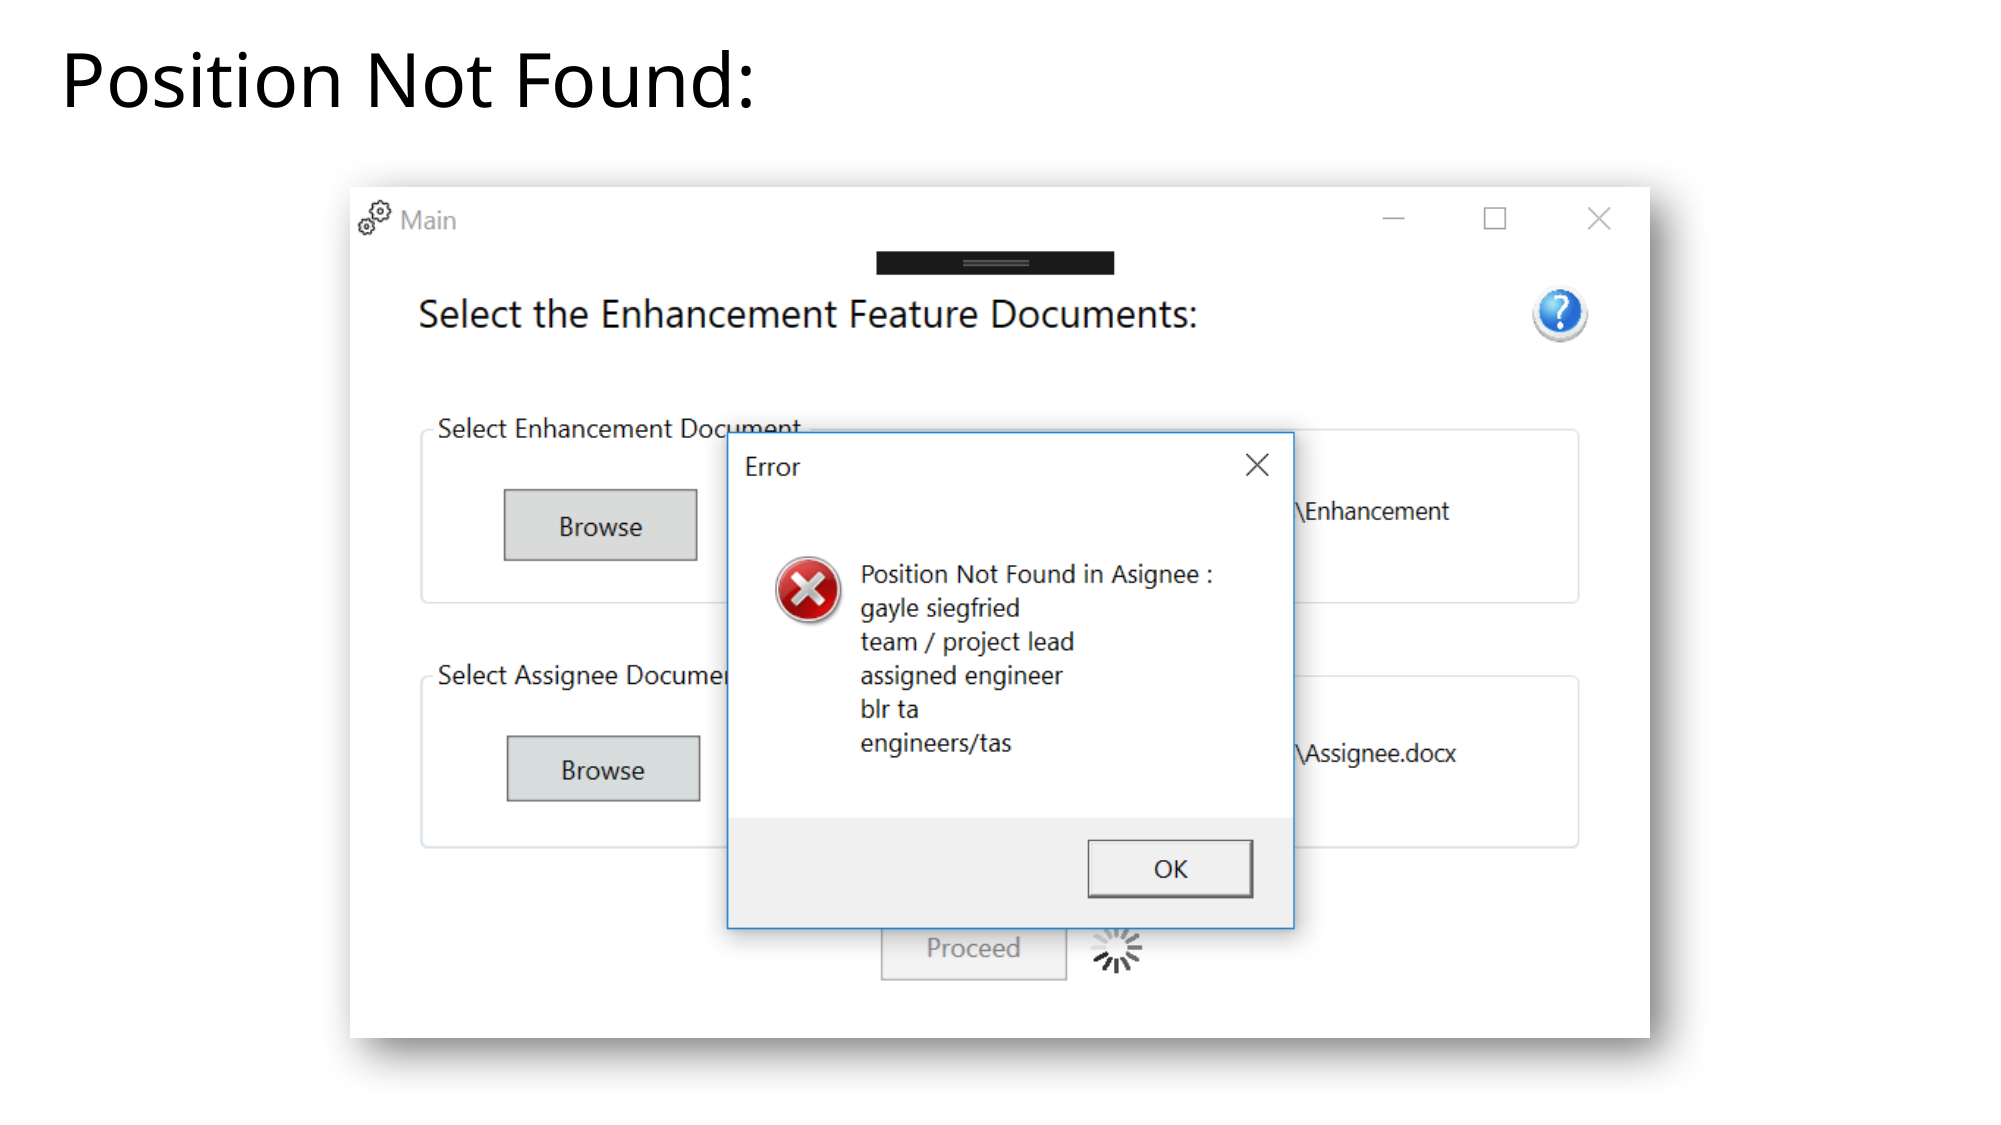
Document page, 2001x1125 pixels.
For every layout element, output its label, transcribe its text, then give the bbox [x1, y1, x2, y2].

picture [350, 186, 1650, 1038]
title Position Not Found: [45, 13, 1158, 154]
